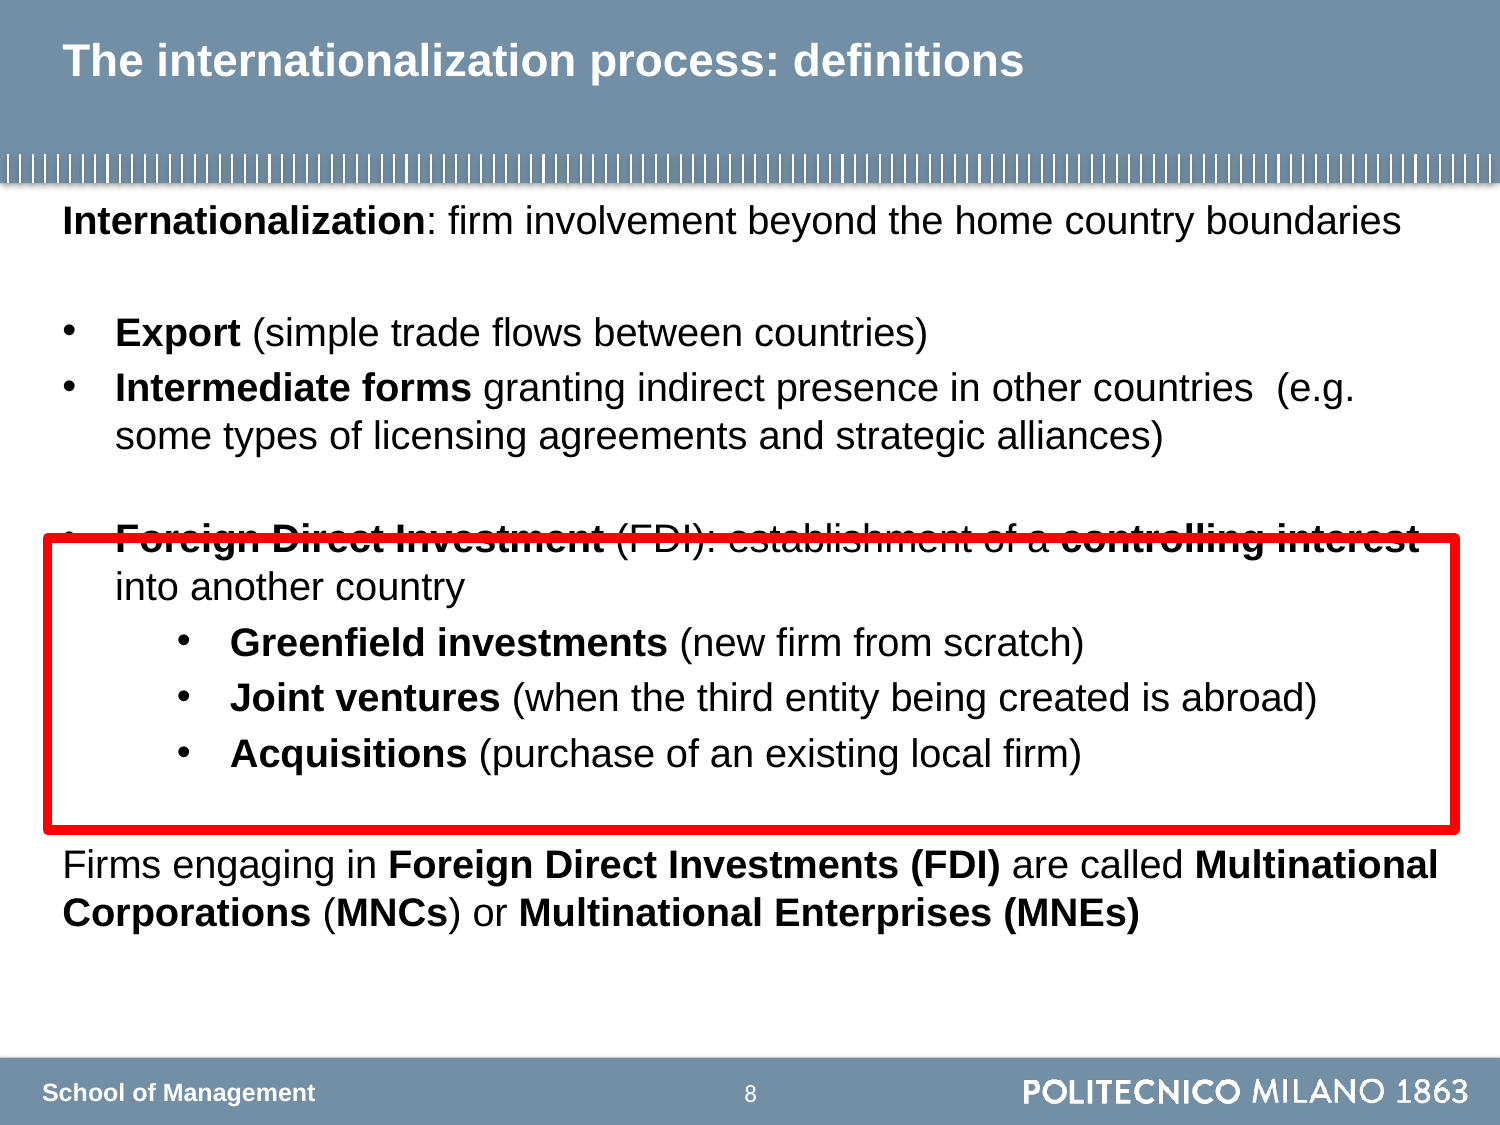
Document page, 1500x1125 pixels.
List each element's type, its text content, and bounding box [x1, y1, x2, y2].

list Internationalization: firm involvement beyond the home country boundaries Export (simple trade flows between countries) Intermediate forms granting indirect presence in other countries (e.g. some types of licensing agreements and strategic alliances) Foreign Direct Investment (FDI): establishment of a controlling interest into another country Greenfield investments (new firm from scratch) Joint ventures (when the third entity being created is abroad) Acquisitions (purchase of an existing local firm) Firms engaging in Foreign Direct Investments (FDI) are called Multinational Corporations (MNCs) or Multinational Enterprises (MNEs) [47, 830, 1455, 1030]
title The internationalization process: definitions [47, 22, 1455, 154]
slide_number 7 [575, 1062, 926, 1123]
picture [1017, 1066, 1474, 1115]
list Internationalization: firm involvement beyond the home country boundaries Export (simple trade flows between countries) Intermediate forms granting indirect presence in other countries (e.g. some types of licensing agreements and strategic alliances) Foreign Direct Investment (FDI): establishment of a controlling interest into another country Greenfield investments (new firm from scratch) Joint ventures (when the third entity being created is abroad) Acquisitions (purchase of an existing local firm) Firms engaging in Foreign Direct Investments (FDI) are called Multinational Corporations (MNCs) or Multinational Enterprises (MNEs) [47, 187, 1455, 537]
text_box [47, 537, 1455, 830]
